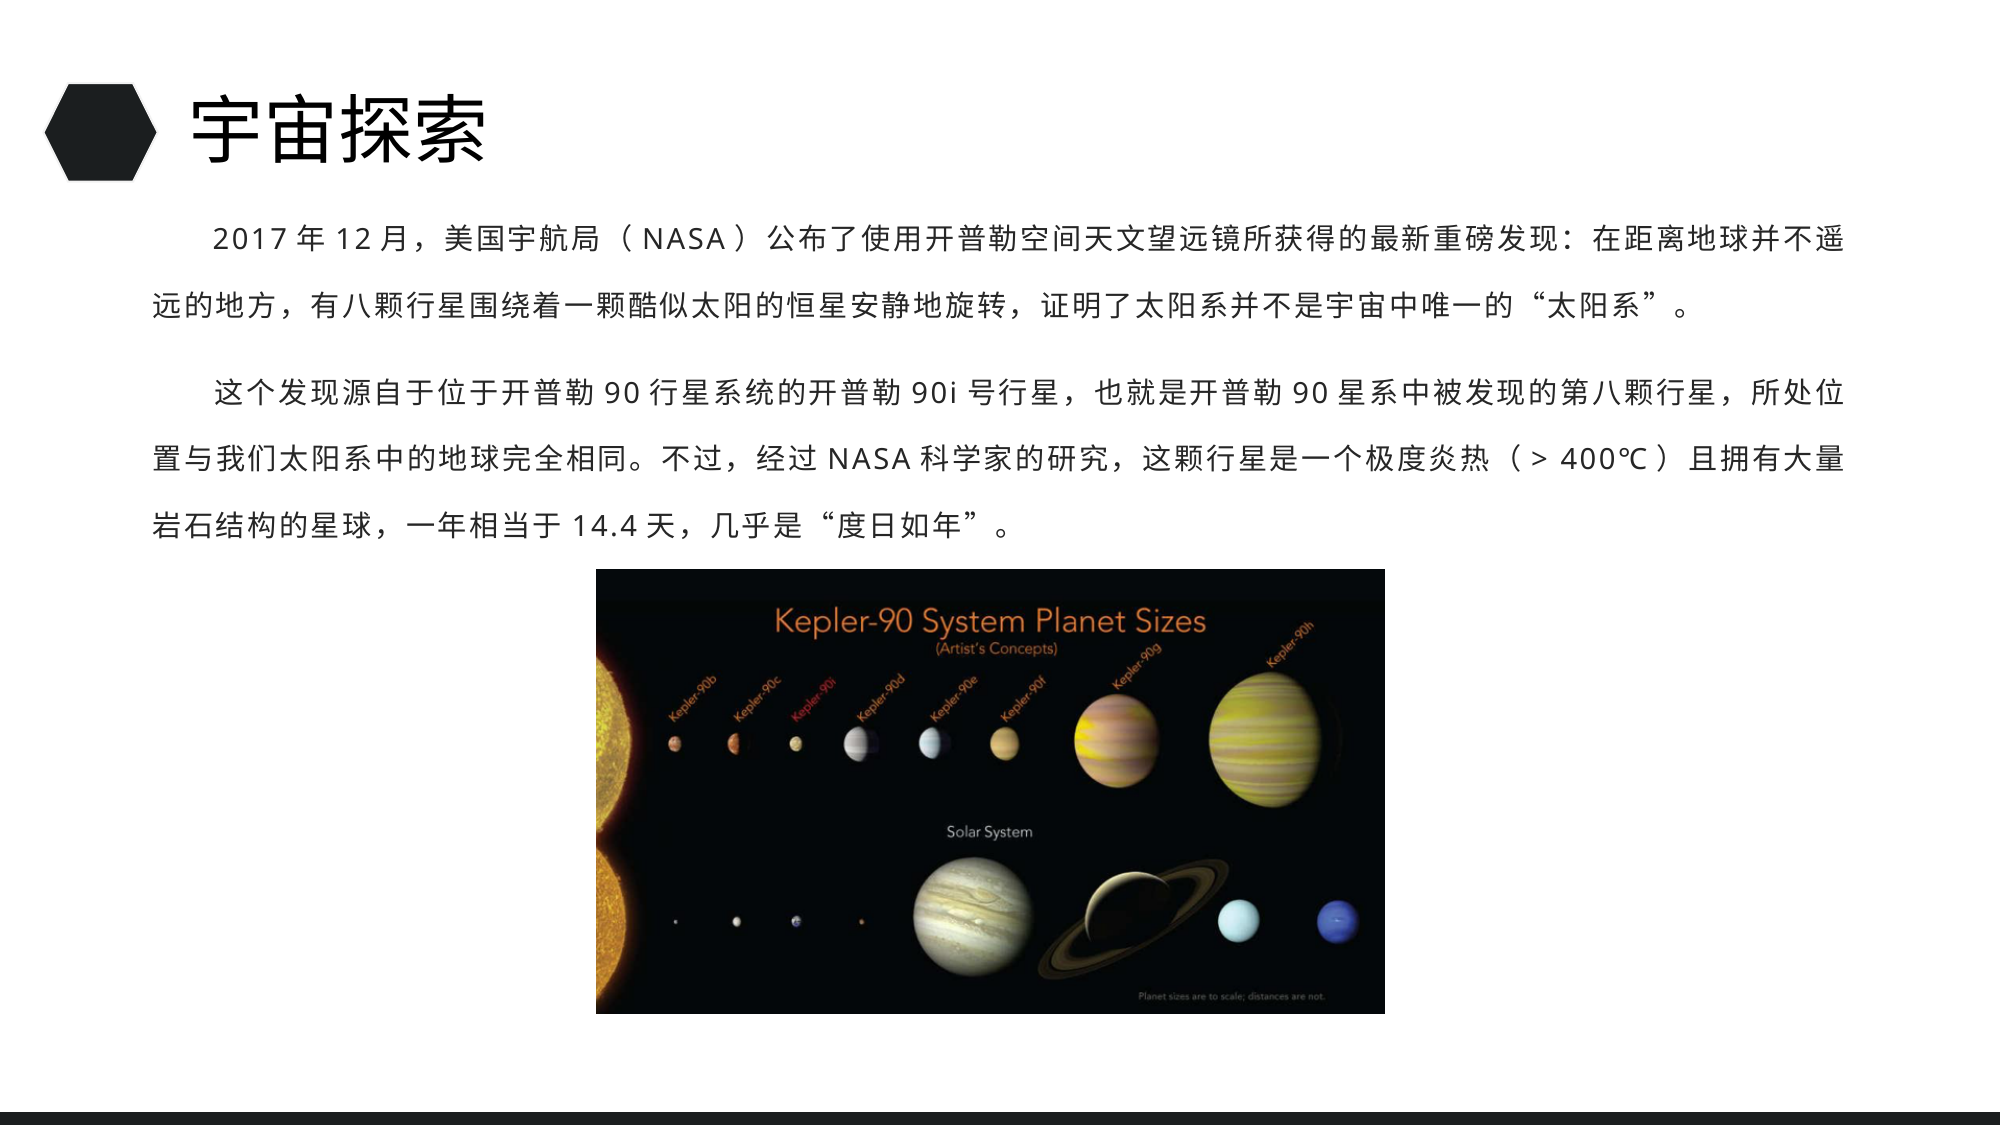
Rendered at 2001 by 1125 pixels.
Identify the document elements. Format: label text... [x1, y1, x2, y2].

title 宇宙探索 [173, 84, 1900, 182]
list 2017年12月，美国宇航局（NASA）公布了使用开普勒空间天文望远镜所获得的最新重磅发现：在距离地球并不遥远的地方，有八颗行星围绕着一颗酷似太阳的恒星安静地旋转，证明了太阳系并不是宇宙中唯一的“太阳系”。 这个发现源自于位于开普勒90行星系统的开普勒90i号行星，也就是开普勒90星系中被发现的第八颗行星，所处位置与我们太阳系中的地球完全相同。不过，经过NASA科学家的研究，这颗行星是一个极度炎热（> 400℃）且拥有大量岩石结构的星球，一年相当于14.4天，几乎是“度日如年”。 [137, 181, 1863, 1014]
picture [596, 569, 1385, 1014]
